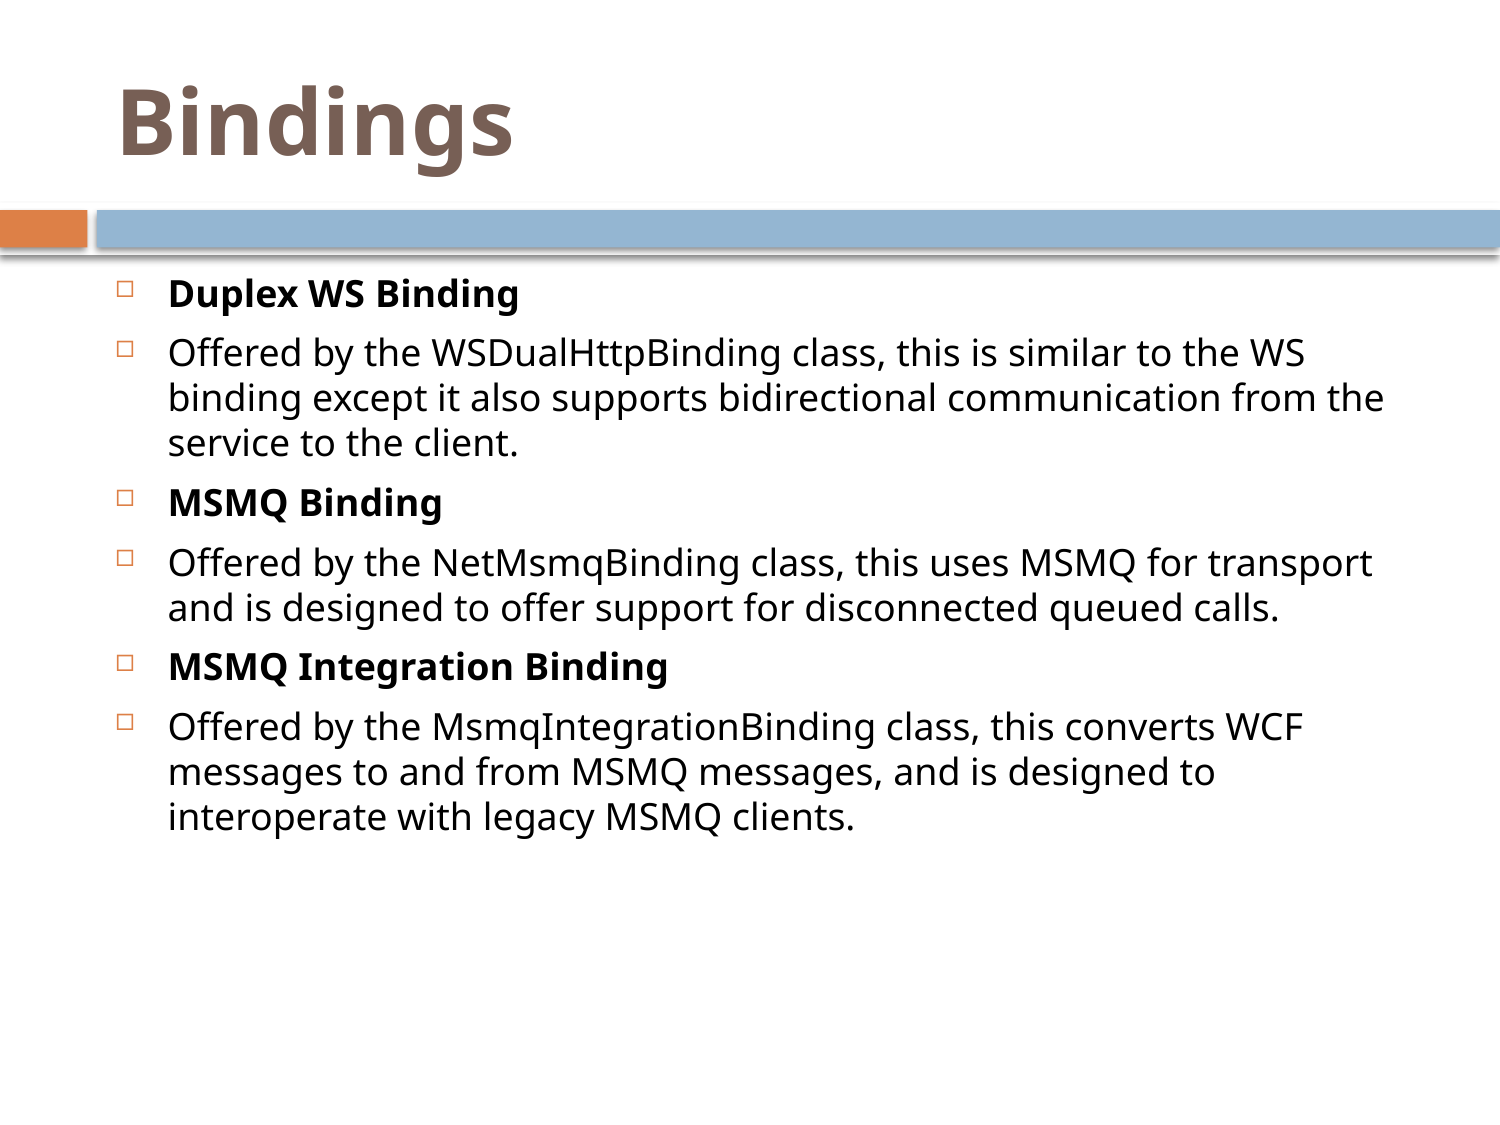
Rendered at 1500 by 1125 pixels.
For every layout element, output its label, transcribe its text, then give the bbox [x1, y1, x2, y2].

title Bindings [100, 37, 1438, 200]
list Duplex WS Binding Offered by the WSDualHttpBinding class, this is similar to the WS binding except it also supports bidirectional communication from the service to the client. MSMQ Binding Offered by the NetMsmqBinding class, this uses MSMQ for transport and is designed to offer support for disconnected queued calls. MSMQ Integration Binding Offered by the MsmqIntegrationBinding class, this converts WCF messages to and from MSMQ messages, and is designed to interoperate with legacy MSMQ clients. [100, 262, 1438, 1000]
